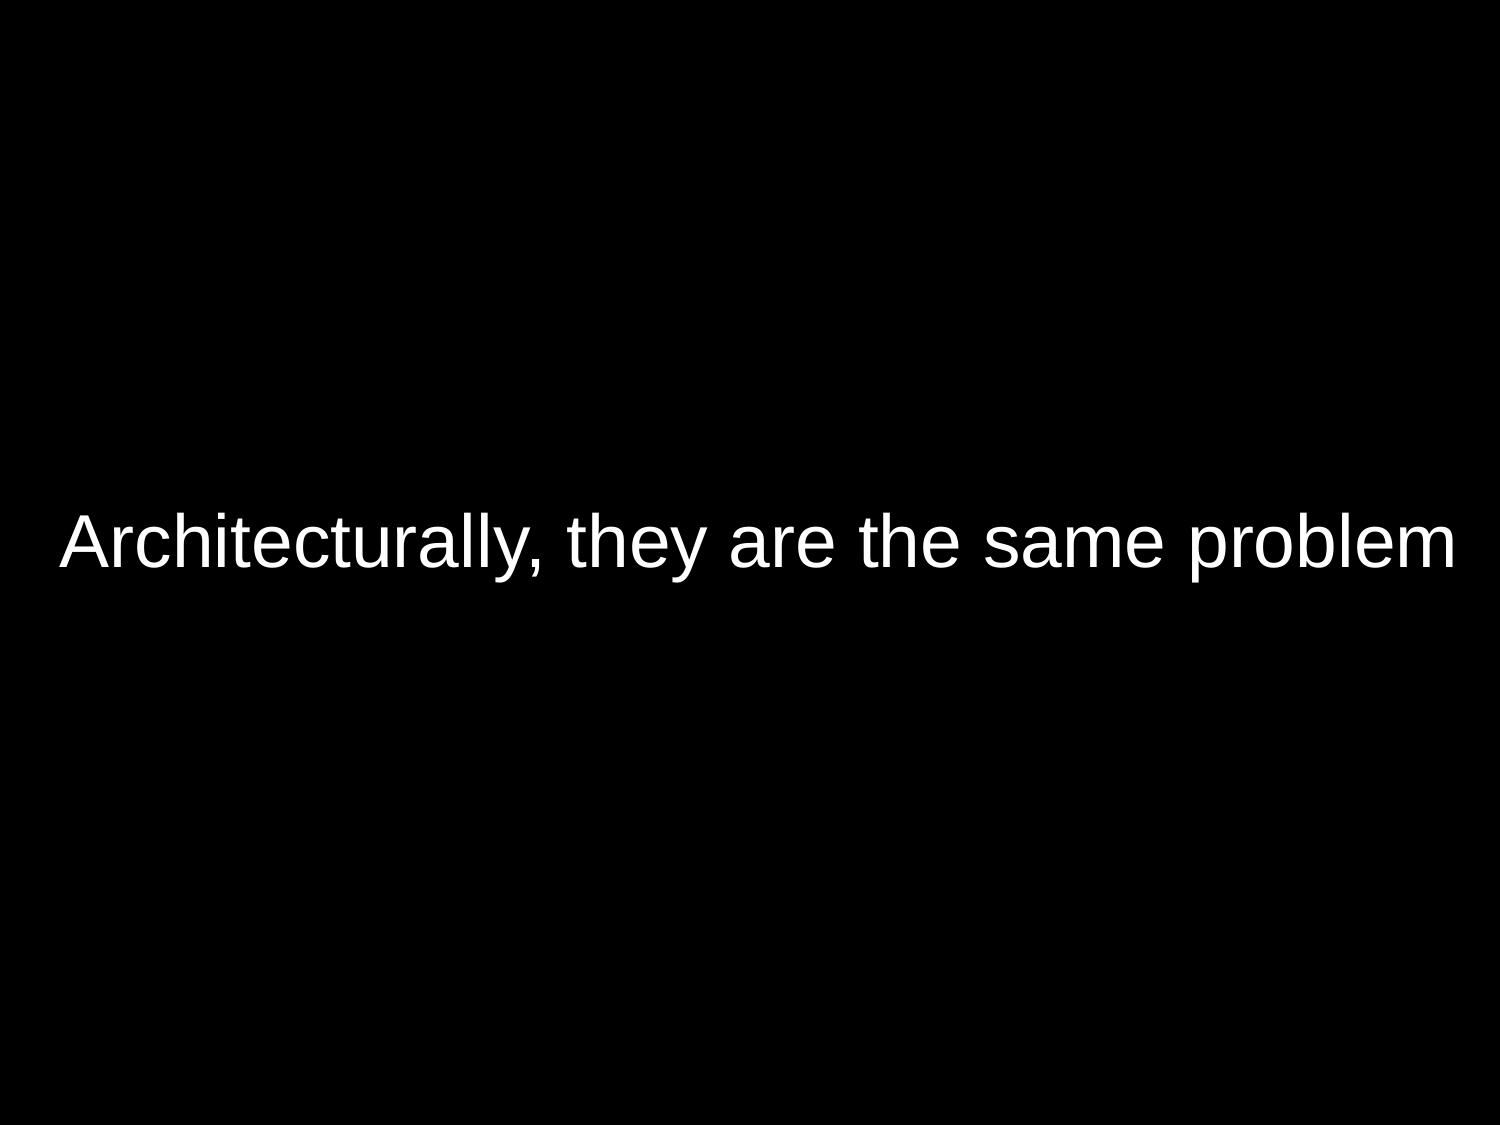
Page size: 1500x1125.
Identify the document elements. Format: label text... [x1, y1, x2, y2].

title Architecturally, they are the same problem [19, 430, 1500, 645]
